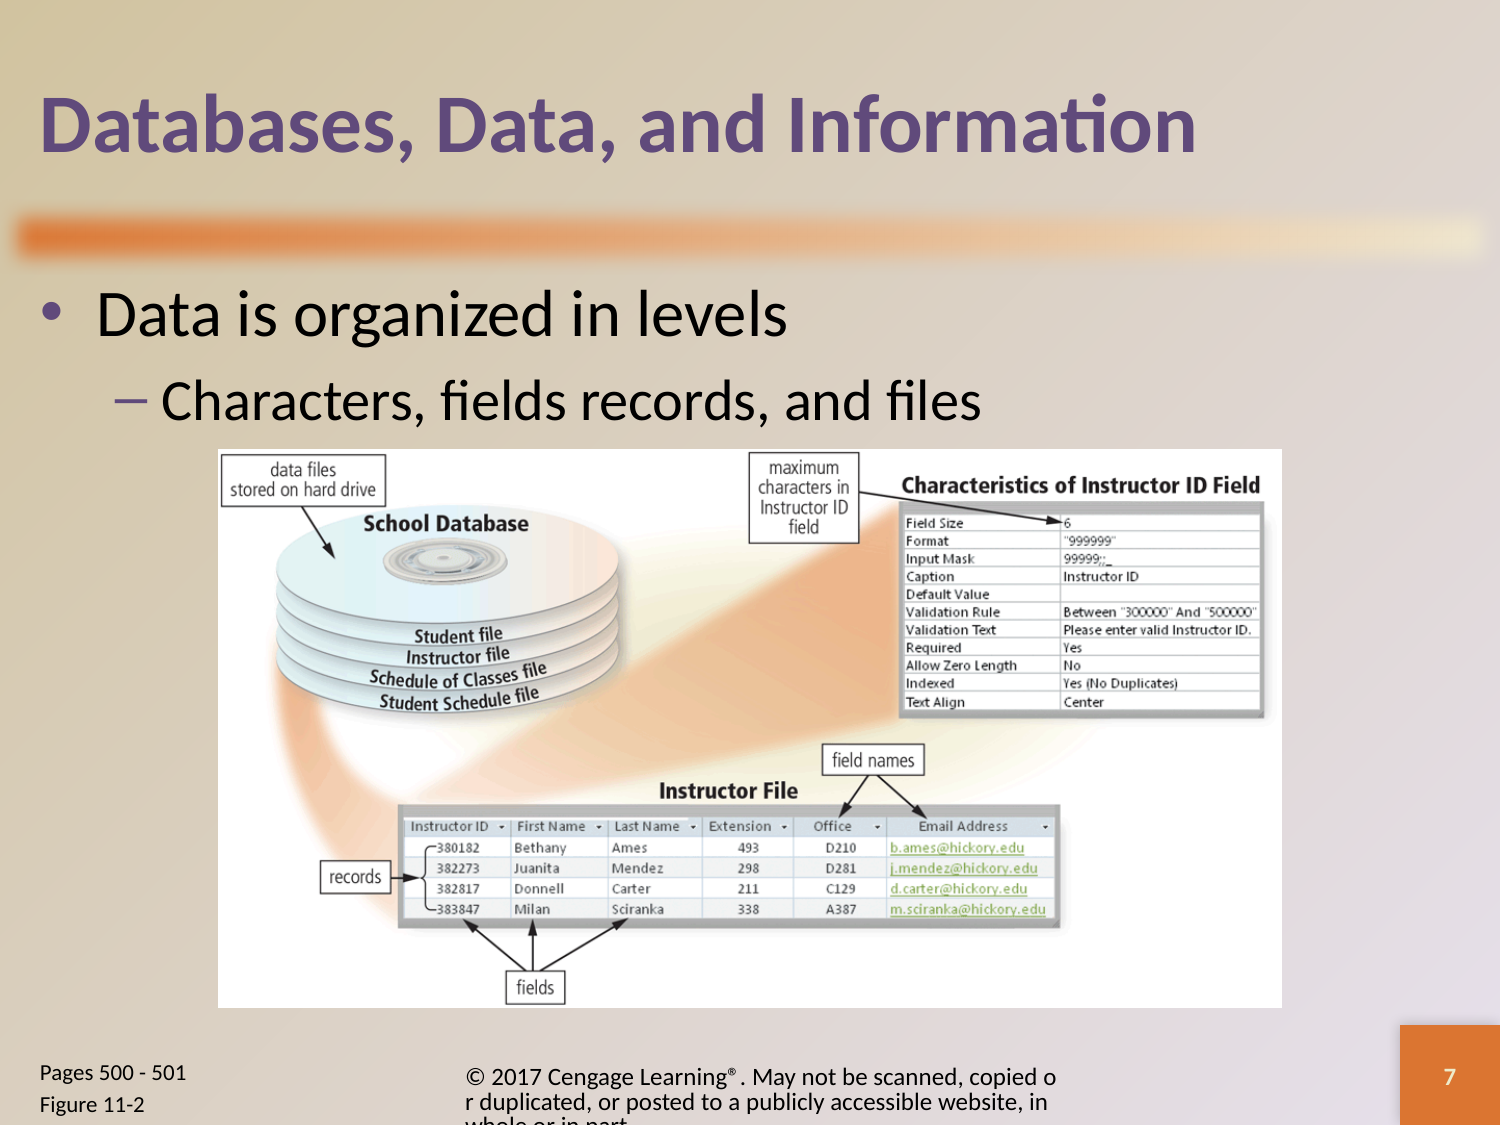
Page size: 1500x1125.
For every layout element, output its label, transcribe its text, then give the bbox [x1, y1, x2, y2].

title Databases, Data, and Information [24, 24, 1475, 213]
list Pages 500 - 501 Figure 11-2 [24, 1050, 300, 1125]
list Data is organized in levels Characters, fields records, and files [24, 262, 1475, 1025]
slide_number 7 [1400, 1025, 1500, 1125]
picture [218, 449, 1282, 1008]
footer © 2017 Cengage Learning®. May not be scanned, copied or duplicated, or posted to a publicly accessible website, in whole or in part. [450, 1037, 1075, 1113]
